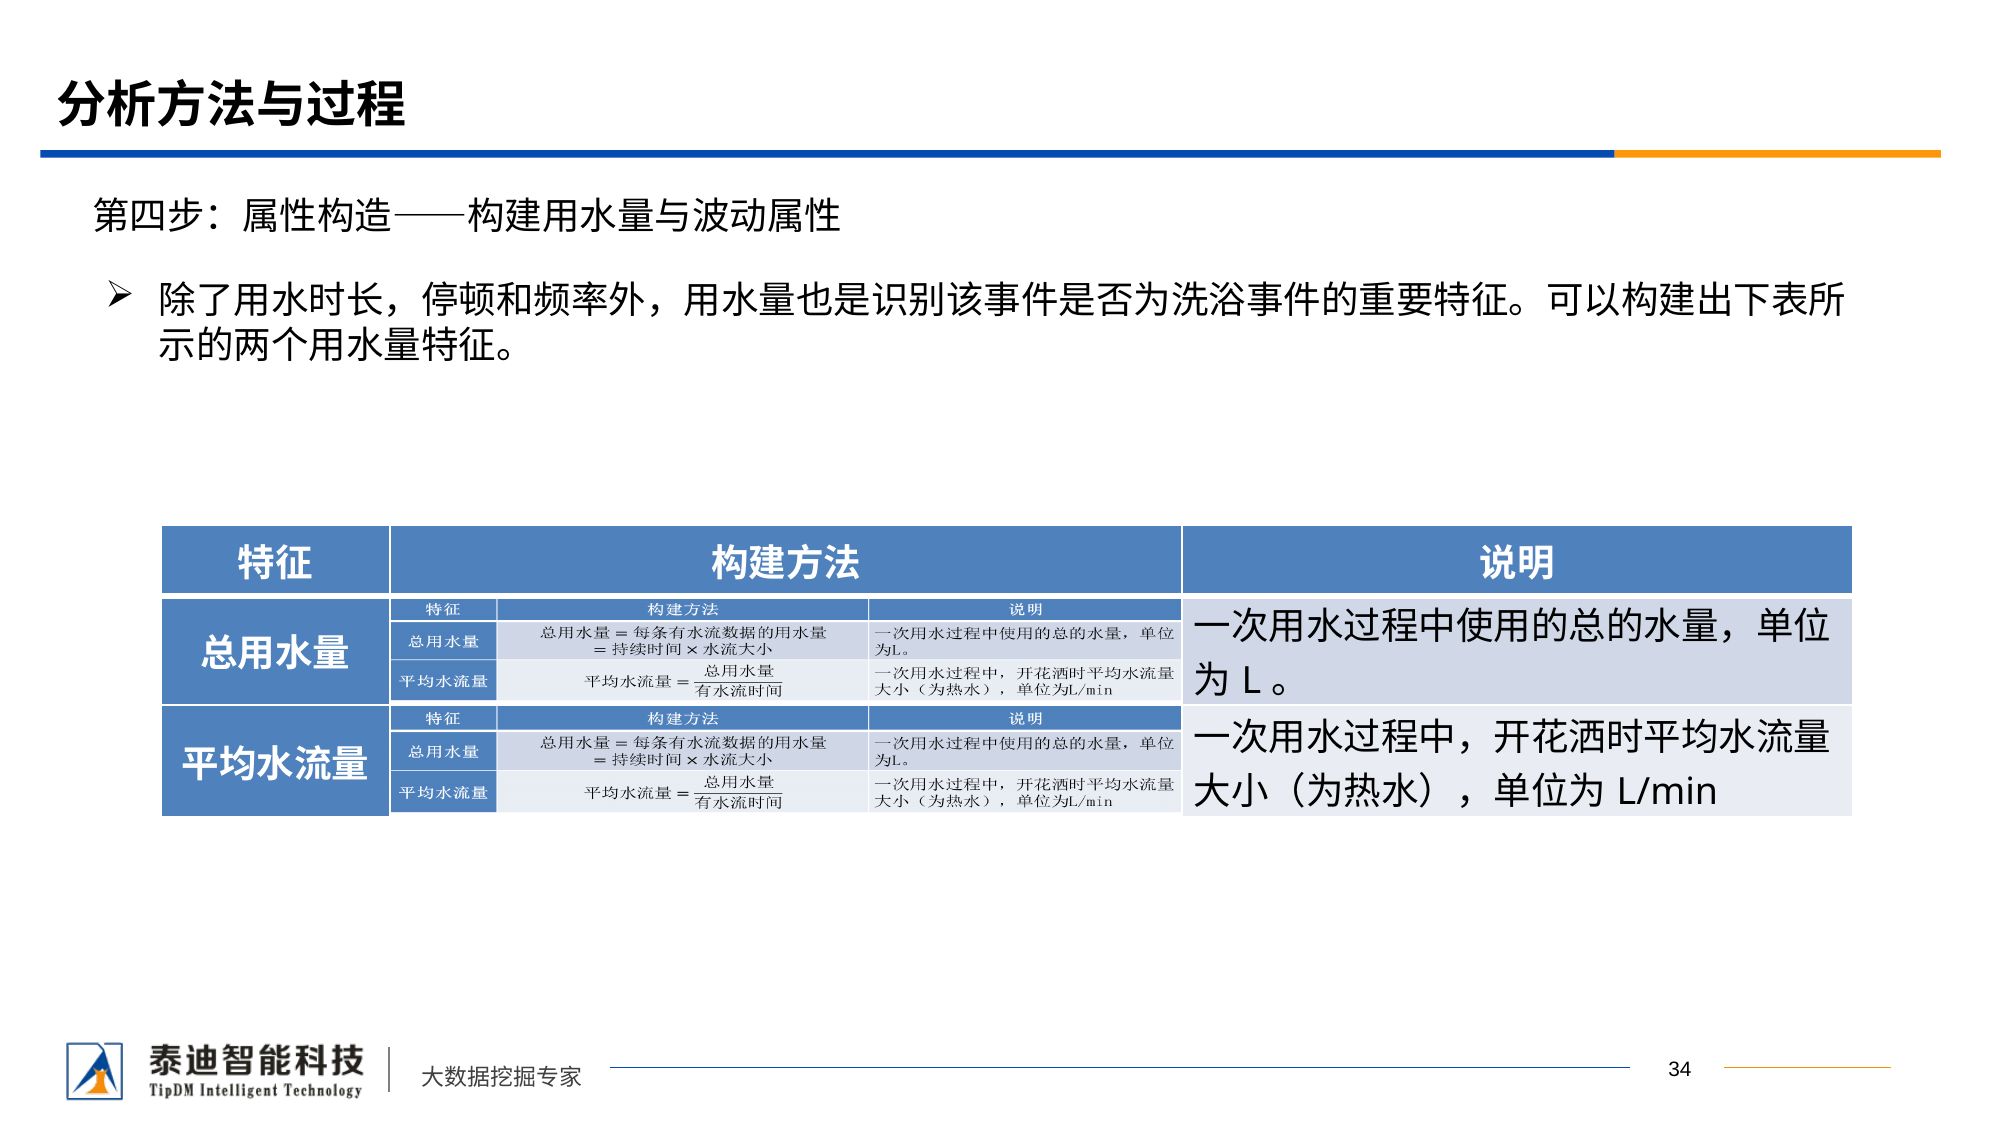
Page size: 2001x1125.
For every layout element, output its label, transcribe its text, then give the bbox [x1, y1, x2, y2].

list 除了用水时长，停顿和频率外，用水量也是识别该事件是否为洗浴事件的重要特征。可以构建出下表所示的两个用水量特征。 [72, 268, 1895, 987]
list 第四步：属性构造——构建用水量与波动属性 [77, 184, 1900, 255]
table_cell [391, 706, 1181, 816]
table_cell 平均水流量 [162, 706, 389, 816]
table_header 特征 [162, 526, 389, 593]
table_cell 一次用水过程中，开花洒时平均水流量大小（为热水），单位为L/min [1183, 706, 1852, 816]
table_cell 一次用水过程中使用的总的水量，单位为L。 [1183, 599, 1852, 704]
table_cell 总用水量 [162, 599, 389, 704]
table_cell [391, 599, 1181, 704]
title 分析方法与过程 [41, 58, 1843, 146]
table_header 说明 [1183, 526, 1852, 593]
table_header 构建方法 [391, 526, 1181, 593]
picture [62, 1028, 368, 1107]
